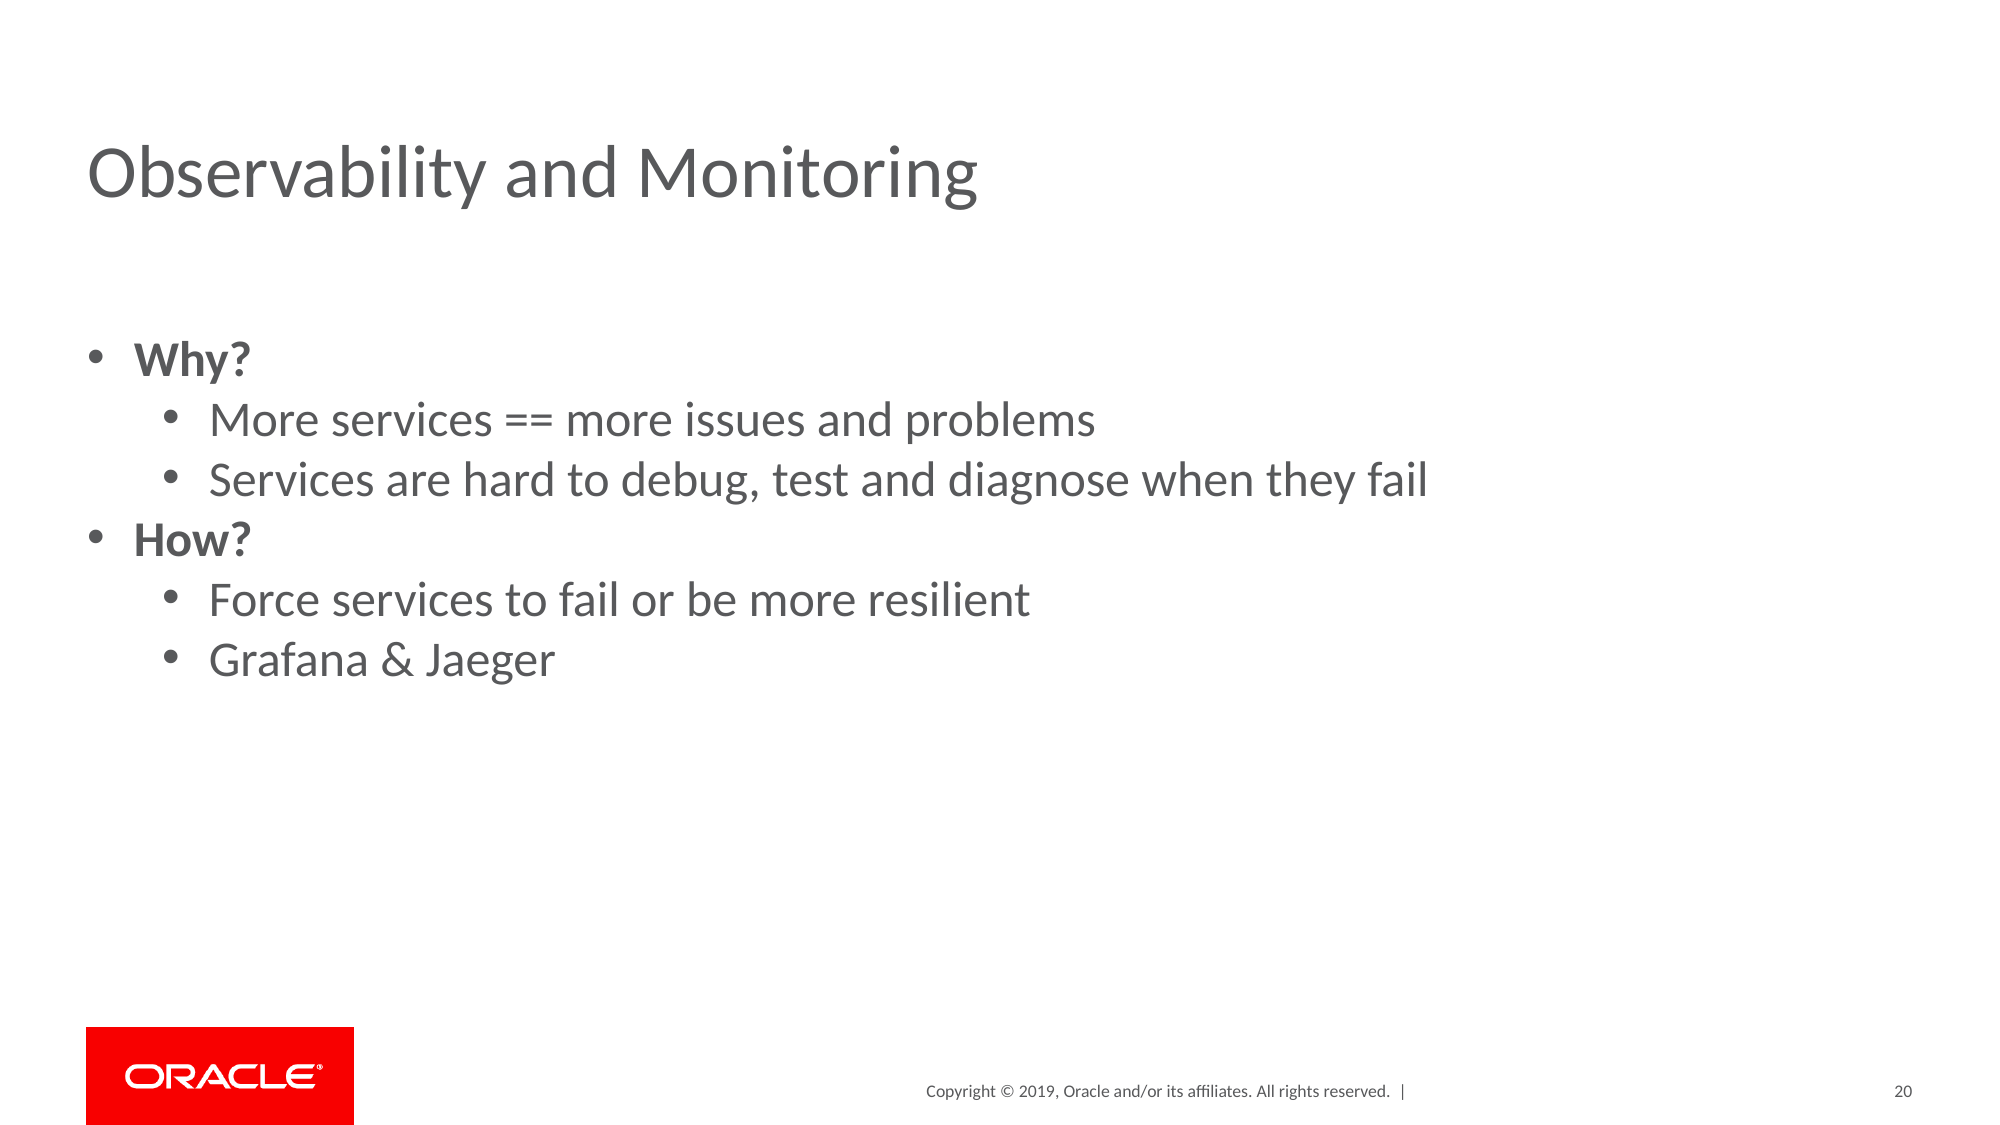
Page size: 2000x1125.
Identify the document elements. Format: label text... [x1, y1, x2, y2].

slide_number 20 [1857, 1075, 1913, 1106]
picture [86, 1027, 354, 1125]
text_box Why? More services == more issues and problems Services are hard to debug, test and diagnose when they fail How? Force services to fail or be more resilient Grafana & Jaeger [87, 326, 1488, 941]
title Observability and Monitoring [87, 66, 1913, 213]
